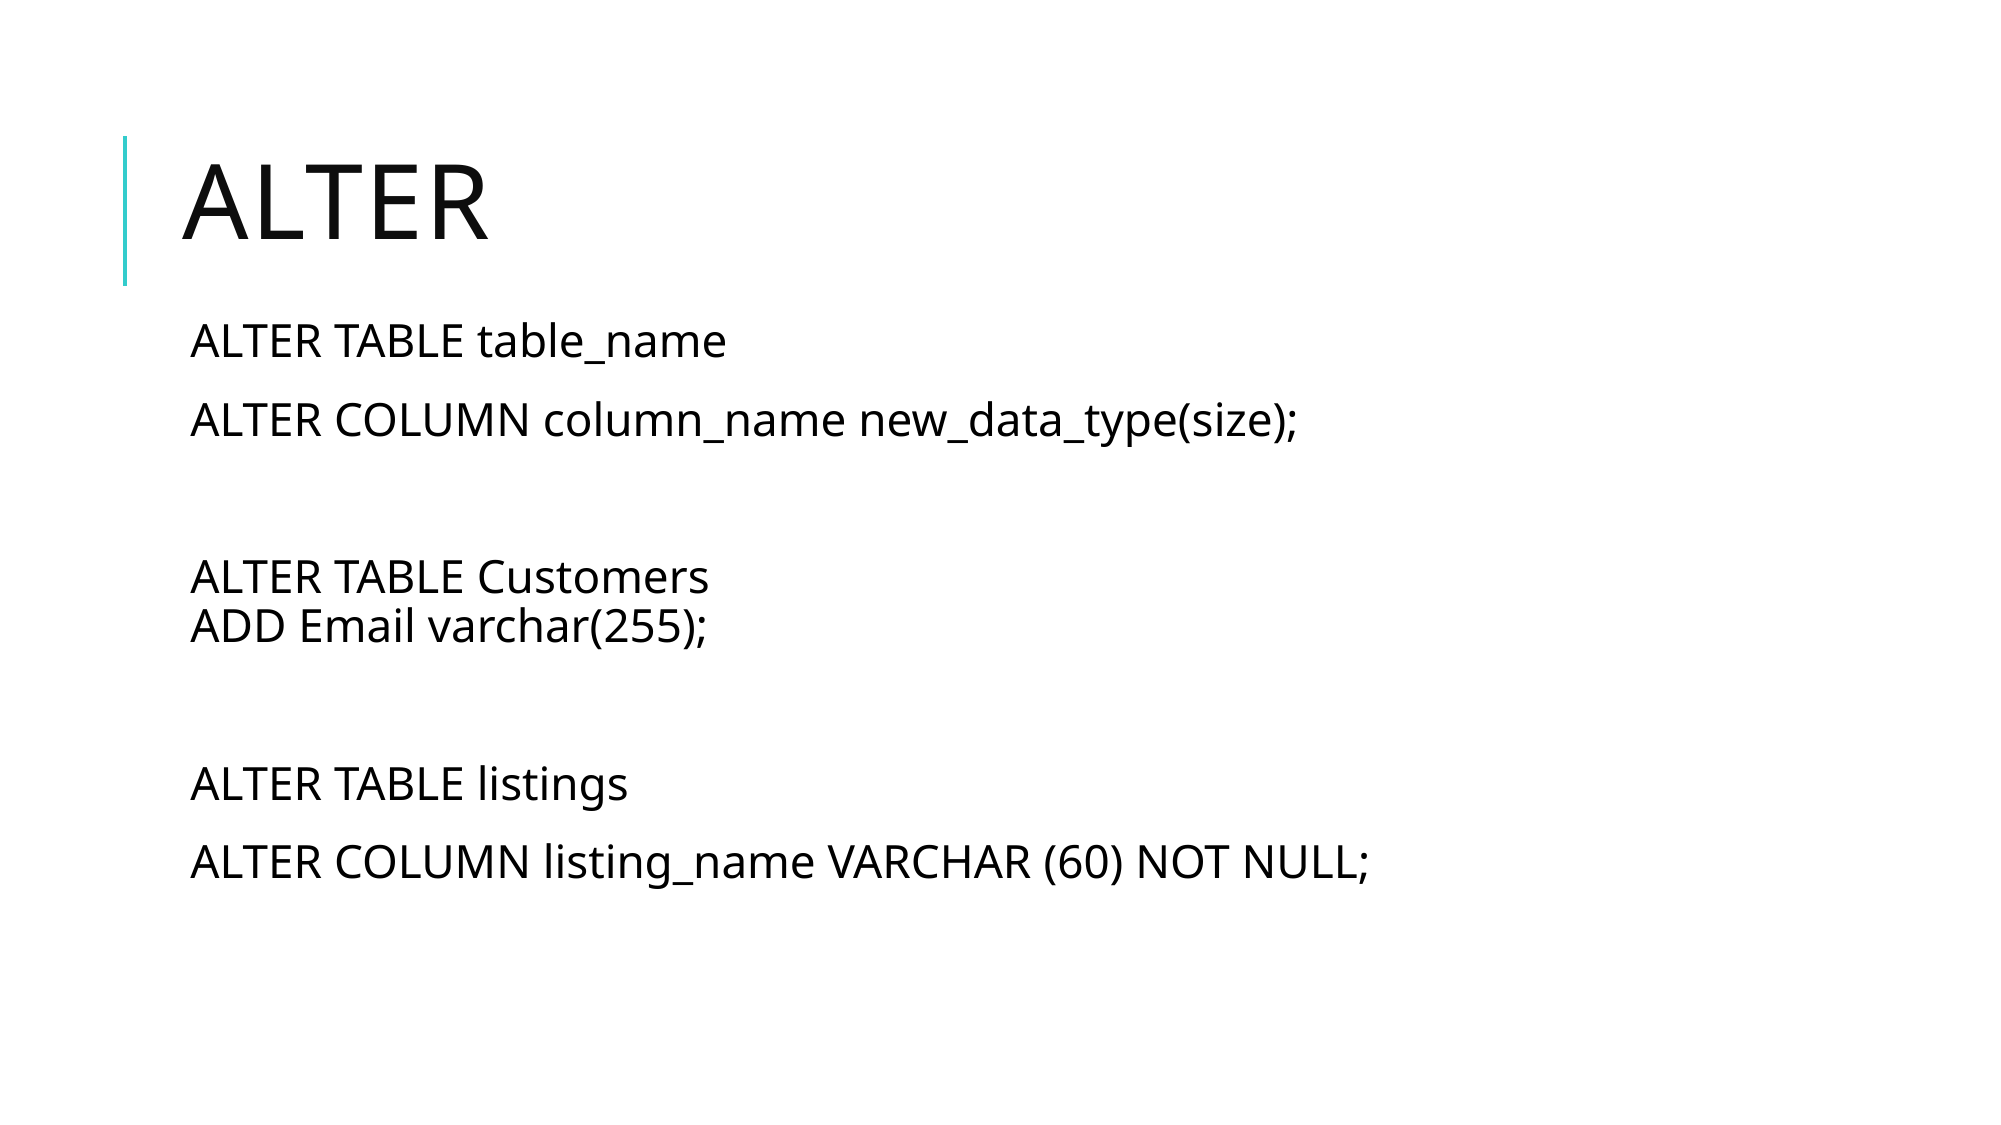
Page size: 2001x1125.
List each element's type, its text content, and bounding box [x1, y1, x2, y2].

list ALTER TABLE table_name ALTER COLUMN column_name new_data_type(size); ALTER TABLE Customers ADD Email varchar(255); ALTER TABLE listings ALTER COLUMN listing_name VARCHAR (60) NOT NULL; [168, 310, 1763, 1035]
title Alter [168, 133, 1763, 285]
